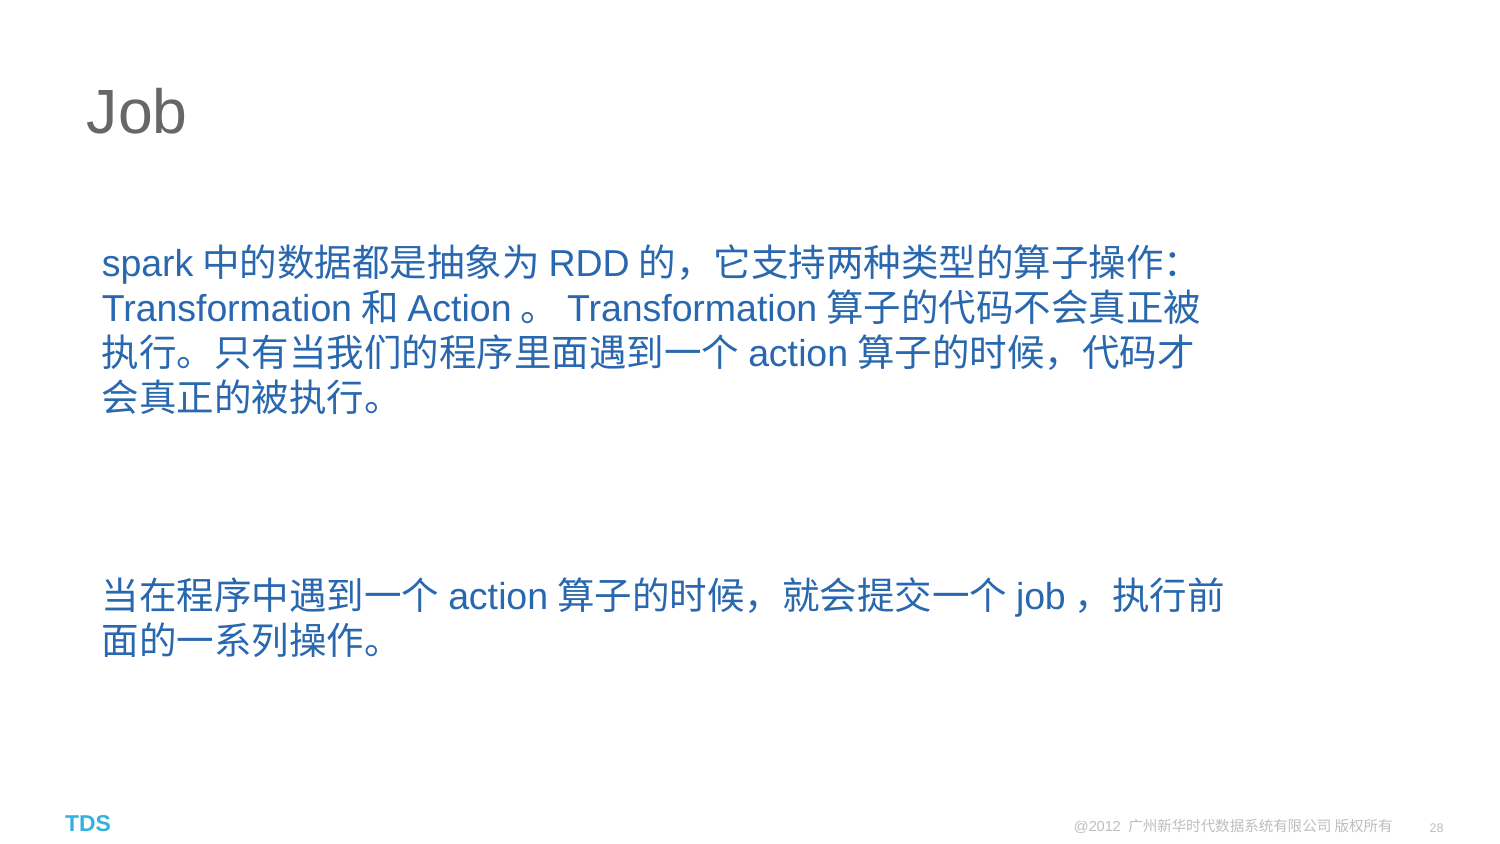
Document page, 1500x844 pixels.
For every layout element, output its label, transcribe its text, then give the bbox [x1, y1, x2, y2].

text_box 当在程序中遇到一个action算子的时候，就会提交一个job，执行前面的一系列操作。 [70, 529, 1227, 706]
text_box spark中的数据都是抽象为RDD的，它支持两种类型的算子操作：Transformation和Action。Transformation算子的代码不会真正被执行。只有当我们的程序里面遇到一个action算子的时候，代码才会真正的被执行。 [70, 174, 1227, 484]
title Job [71, 55, 1441, 176]
text_box [0, 167, 1281, 758]
